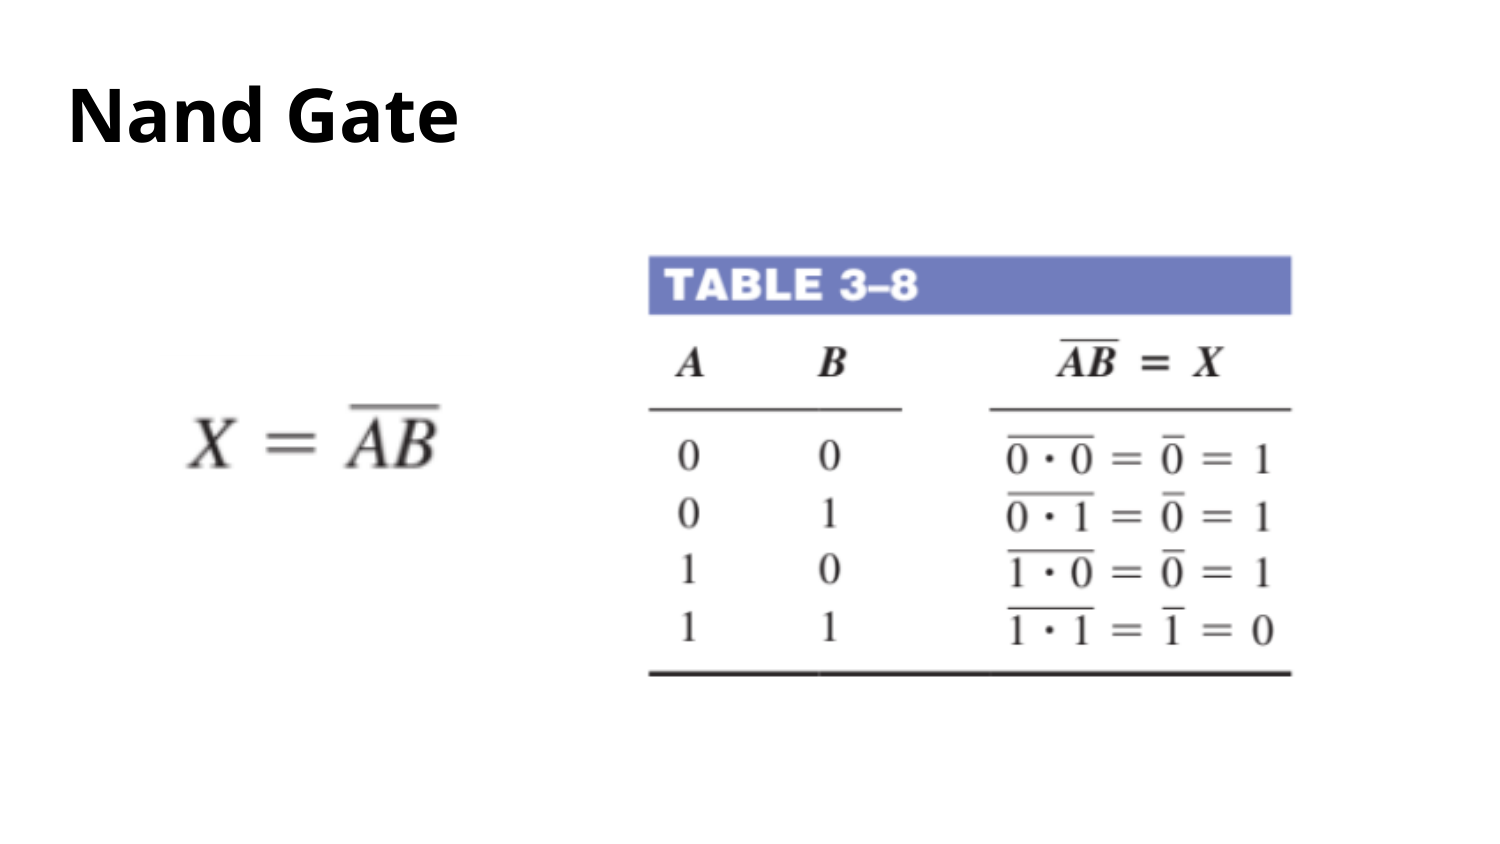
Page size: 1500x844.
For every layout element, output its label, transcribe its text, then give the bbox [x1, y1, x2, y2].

title Nand Gate [51, 48, 1449, 180]
picture [159, 353, 473, 515]
picture [628, 232, 1312, 781]
